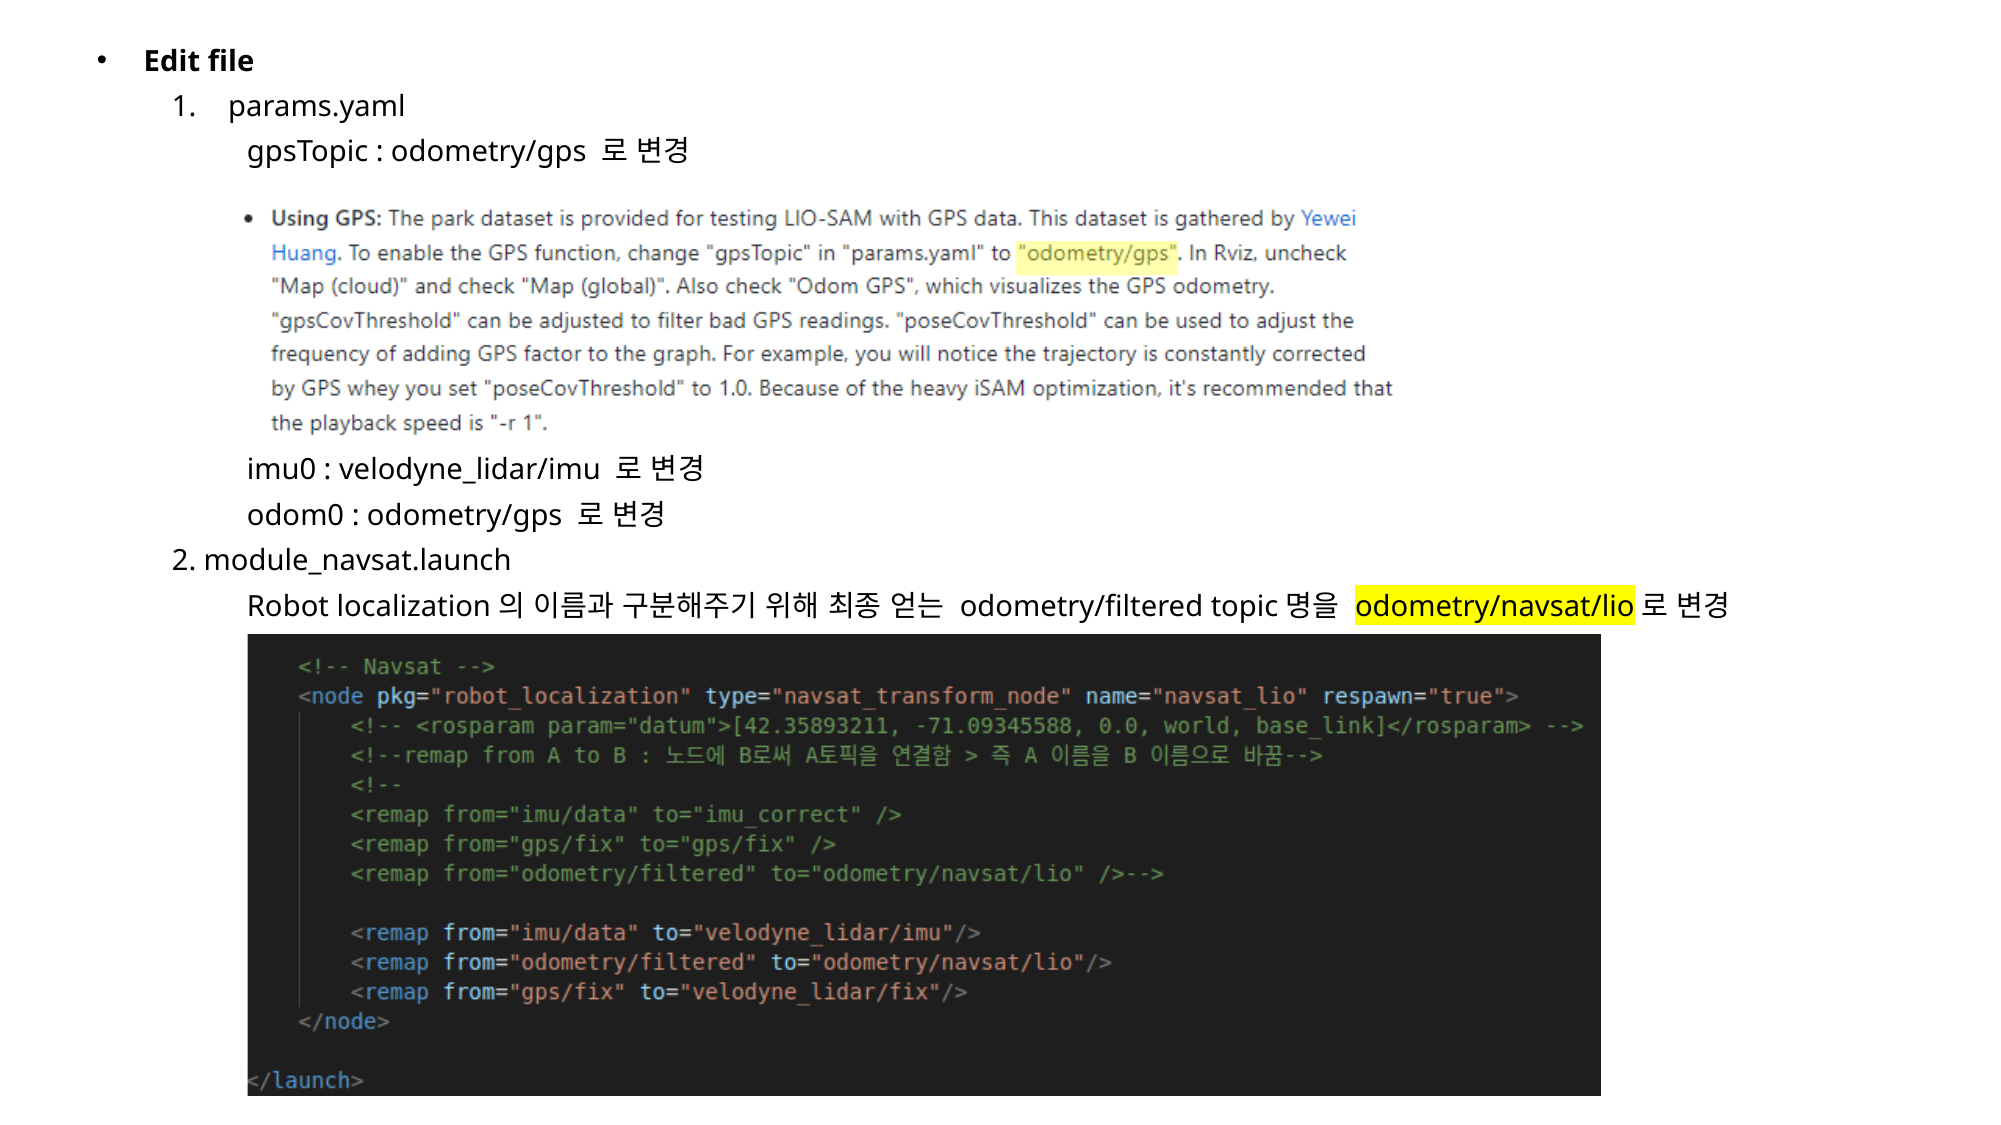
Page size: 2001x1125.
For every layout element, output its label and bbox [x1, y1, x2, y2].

text_box [81, 0, 1891, 1096]
